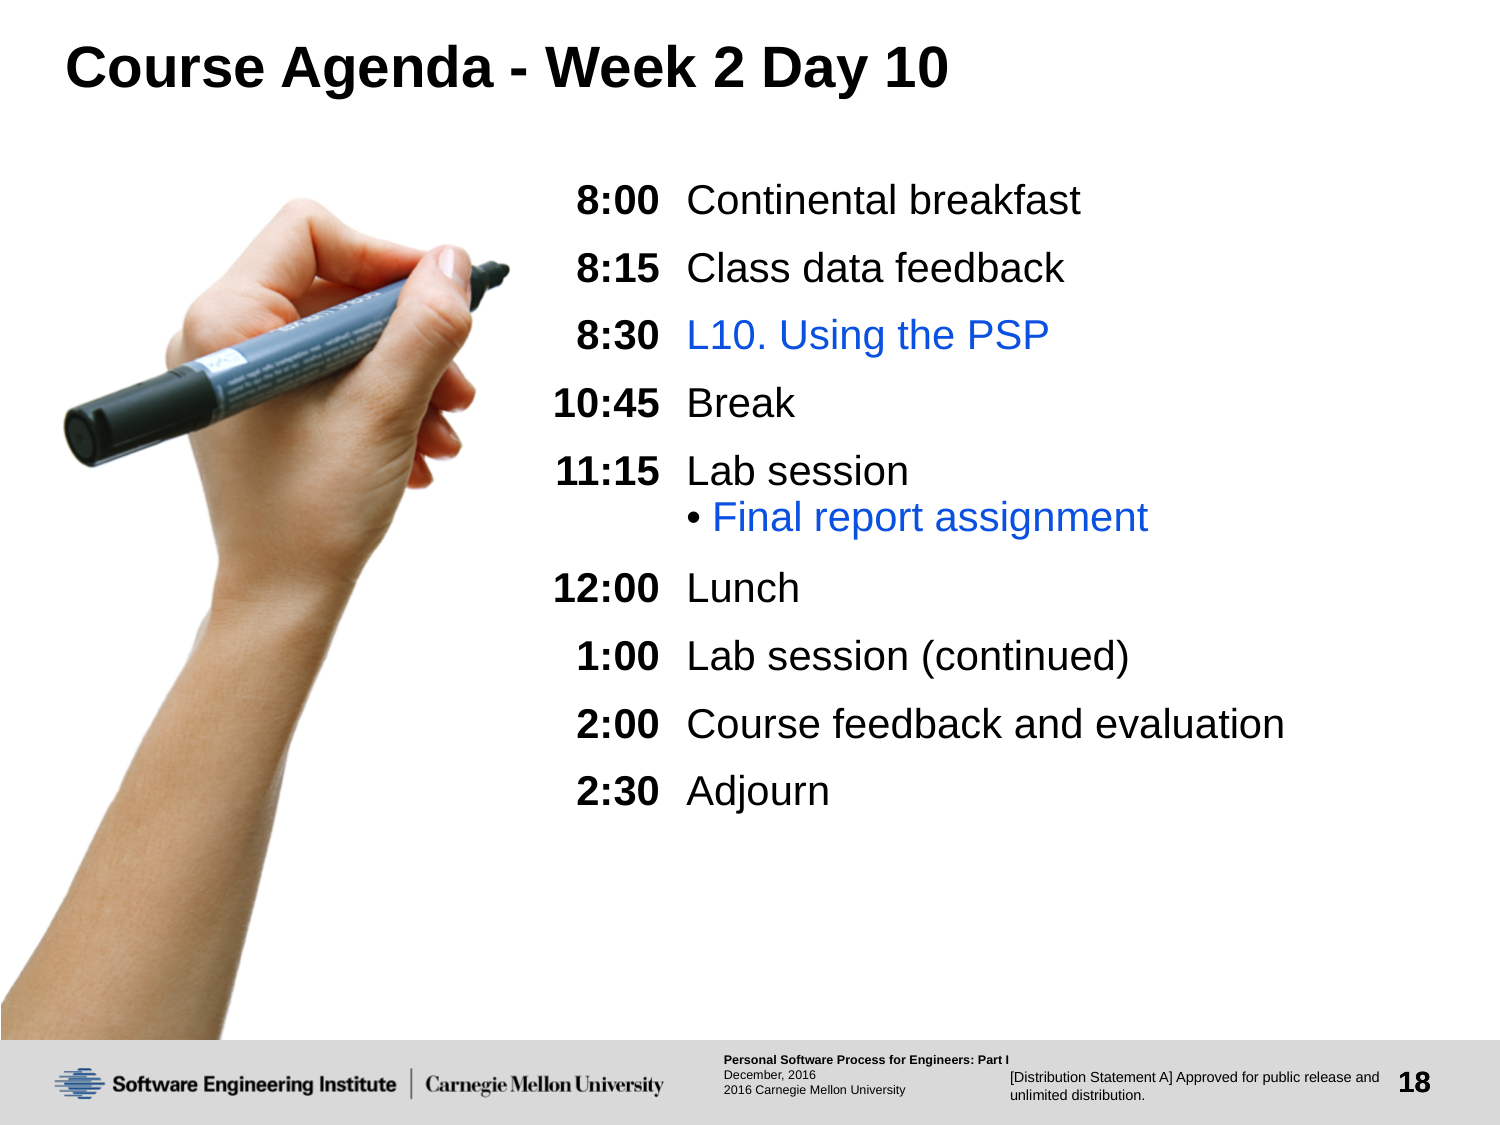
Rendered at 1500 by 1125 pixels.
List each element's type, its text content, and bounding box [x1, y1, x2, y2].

table_cell 2:00 [531, 700, 673, 768]
table_cell Adjourn [673, 768, 1431, 836]
table_cell L10. Using the PSP [673, 312, 1431, 380]
table_cell 8:30 [531, 312, 673, 380]
table_cell 11:15 [531, 447, 673, 565]
table_cell 12:00 [531, 565, 673, 633]
table_cell Break [673, 380, 1431, 447]
picture [1, 180, 532, 1040]
table_cell Lunch [673, 565, 1431, 633]
table_cell Lab session (continued) [673, 633, 1431, 700]
table_cell 2:30 [531, 768, 673, 836]
table_cell 8:15 [531, 244, 673, 312]
picture [46, 1061, 673, 1104]
table_cell 1:00 [531, 633, 673, 700]
title Course Agenda - Week 2 Day 10 [65, 37, 1313, 148]
table_cell 10:45 [531, 380, 673, 447]
table_cell Course feedback and evaluation [673, 700, 1431, 768]
table_header Continental breakfast [673, 177, 1431, 244]
table_cell Lab session • Final report assignment [673, 447, 1431, 565]
table_cell Class data feedback [673, 244, 1431, 312]
table_header 8:00 [531, 177, 673, 244]
